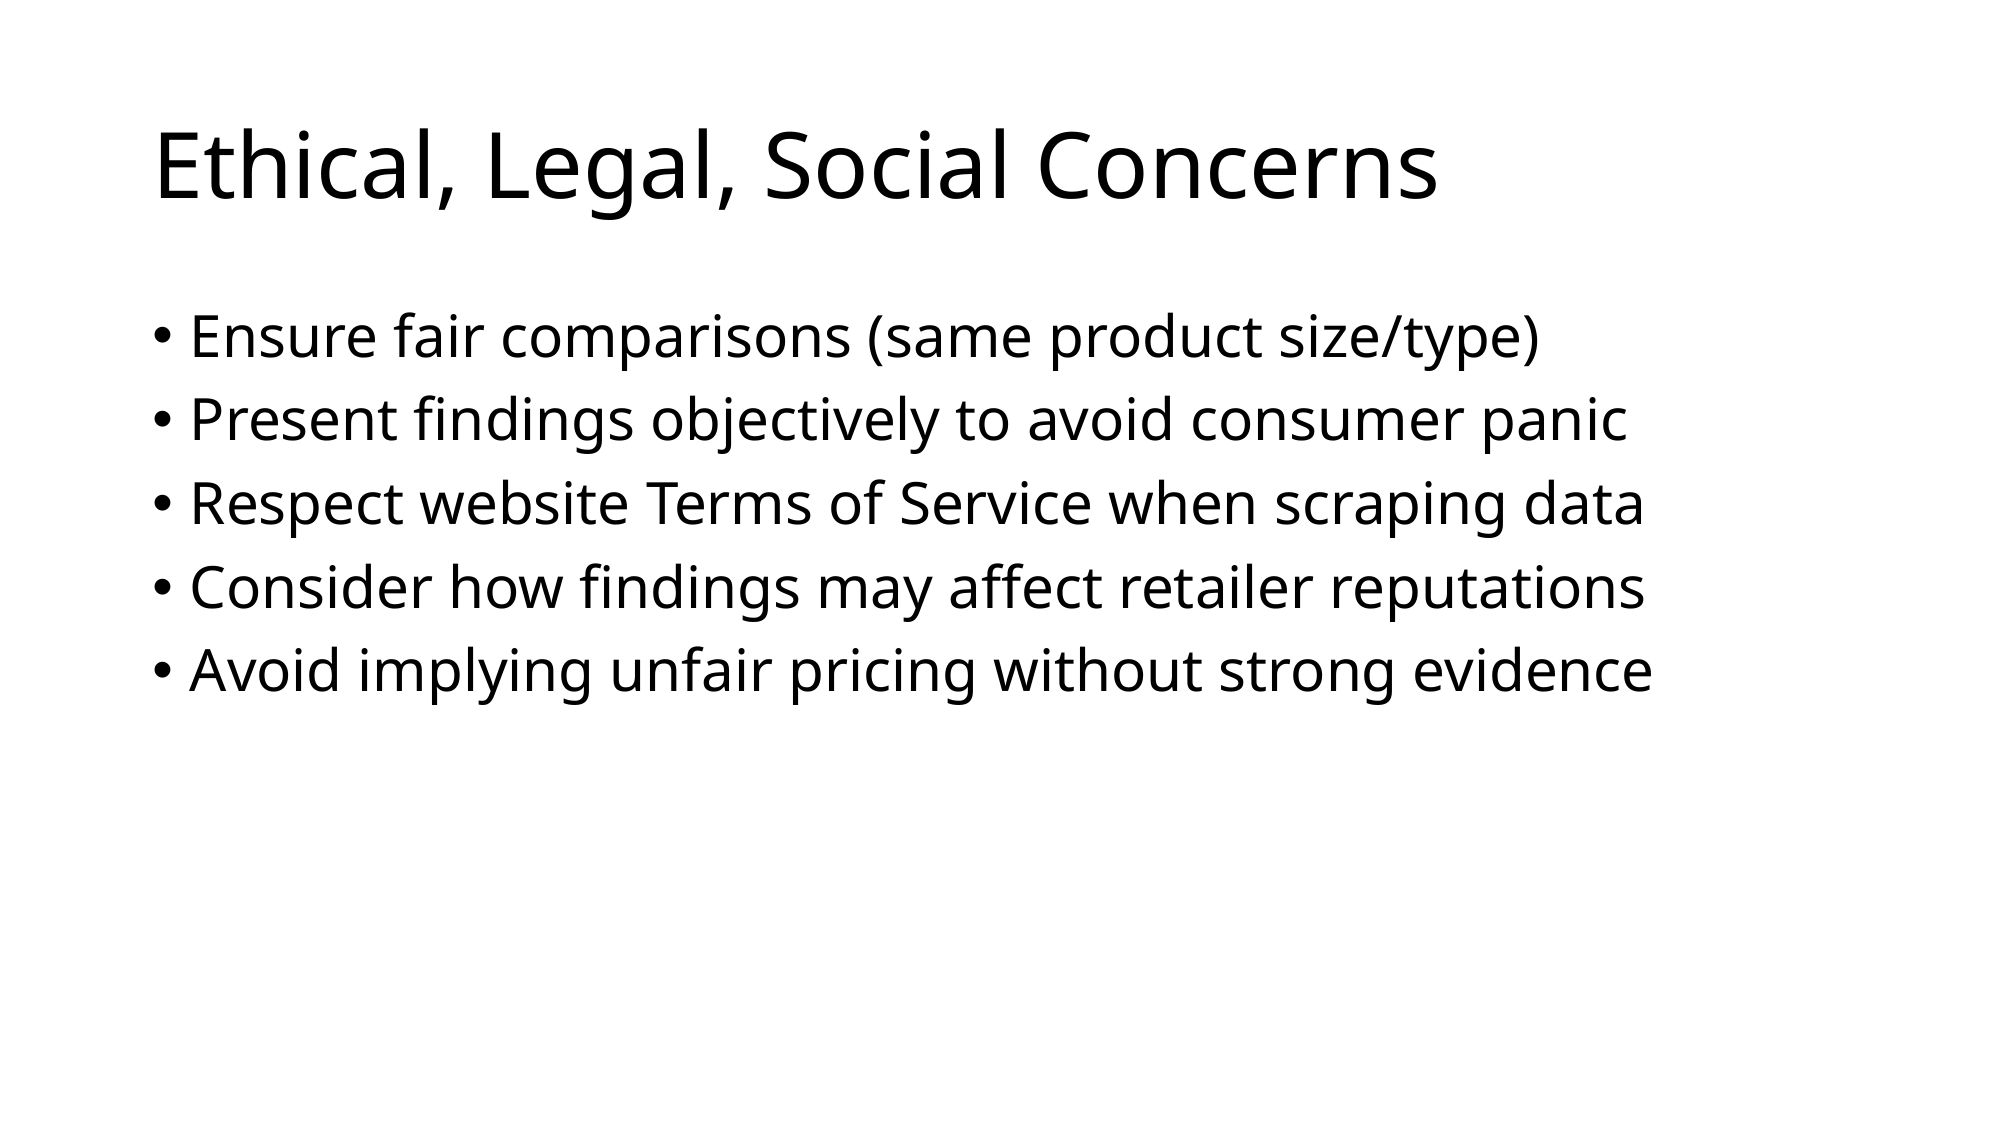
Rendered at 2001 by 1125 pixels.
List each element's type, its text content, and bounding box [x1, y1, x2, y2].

list Ensure fair comparisons (same product size/type) Present findings objectively to avoid consumer panic Respect website Terms of Service when scraping data Consider how findings may affect retailer reputations Avoid implying unfair pricing without strong evidence [137, 299, 1863, 1014]
title Ethical, Legal, Social Concerns [137, 59, 1863, 278]
